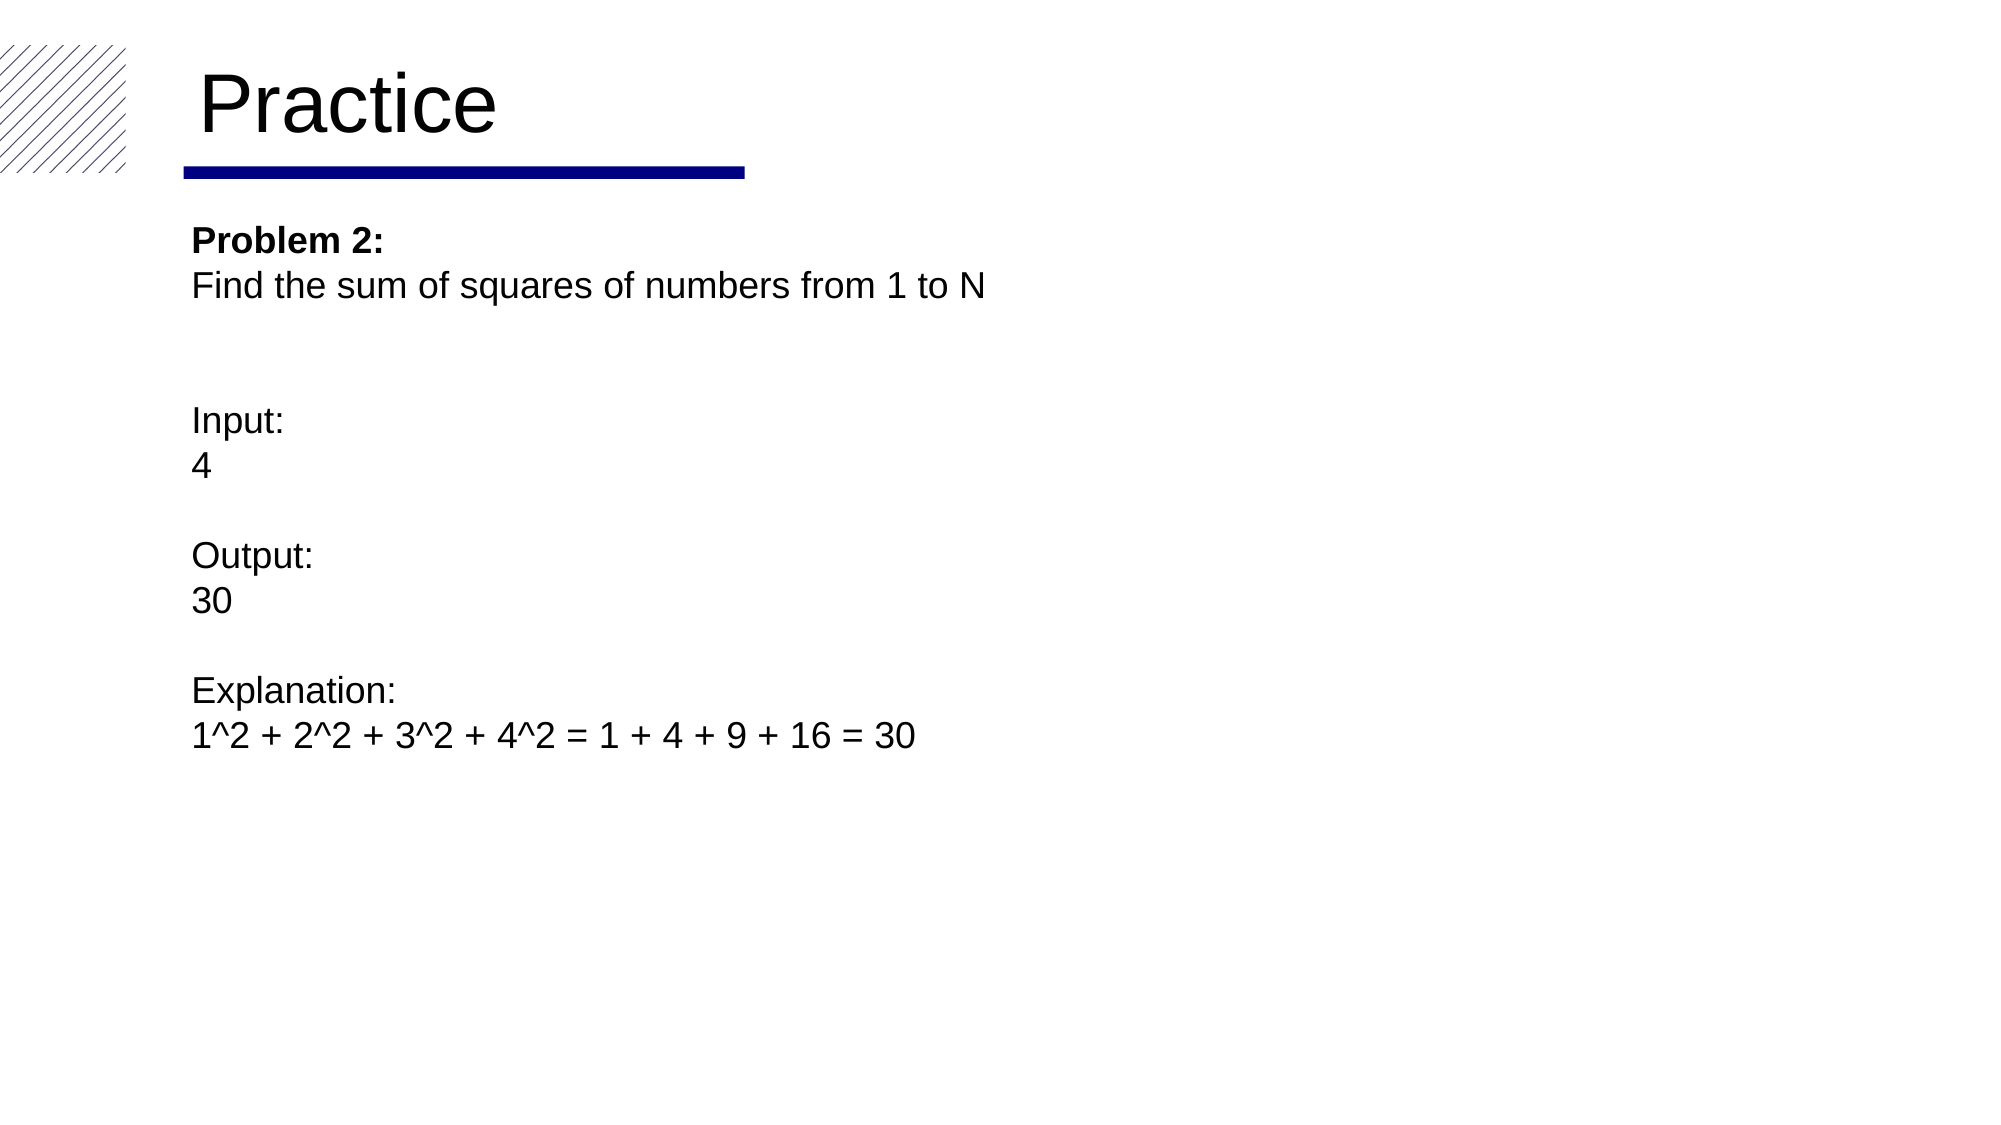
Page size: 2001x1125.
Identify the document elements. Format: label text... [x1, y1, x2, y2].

list Practice [183, 58, 1780, 194]
text_box Problem 2: Find the sum of squares of numbers from 1 to N Input: 4 Output: 30 Explanation: 1^2 + 2^2 + 3^2 + 4^2 = 1 + 4 + 9 + 16 = 30 [183, 208, 1865, 764]
